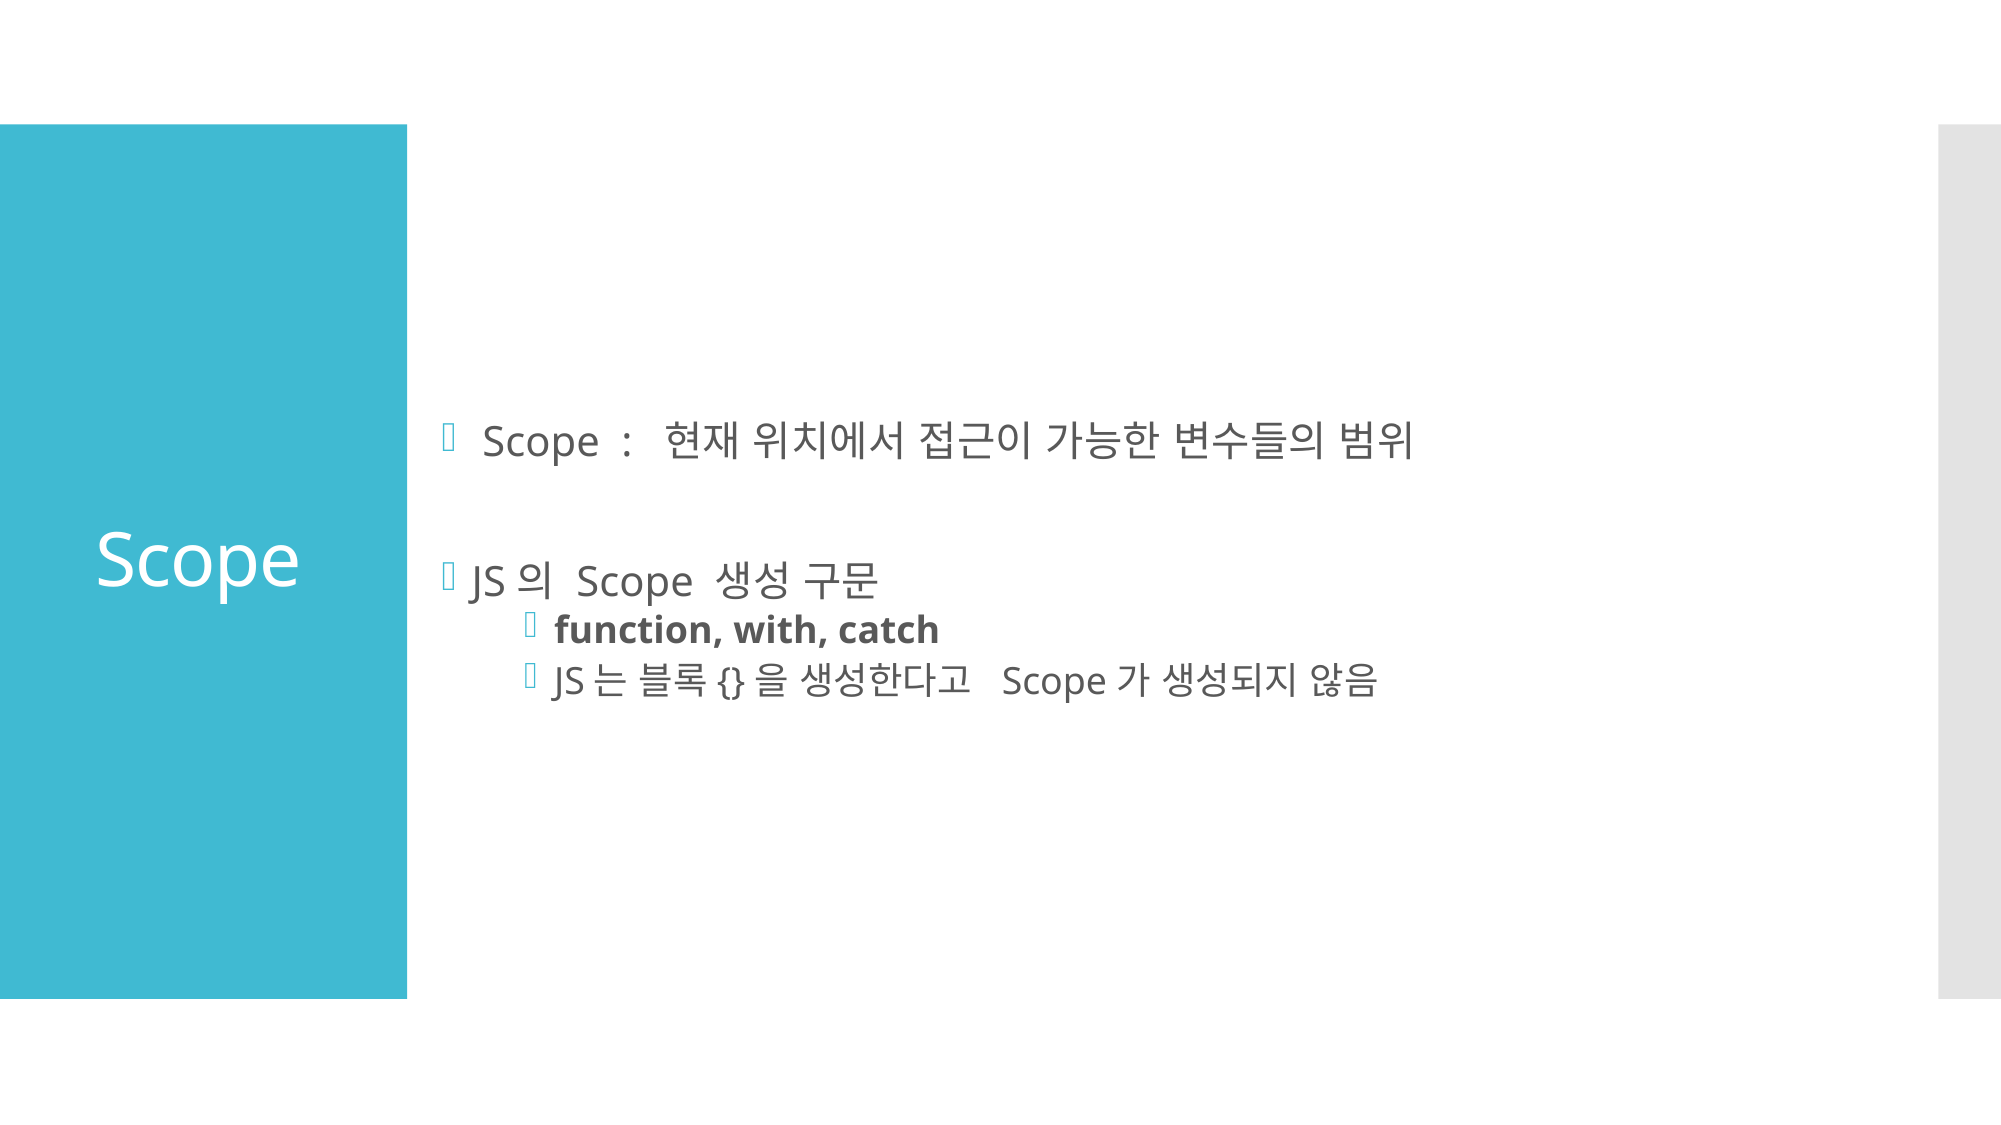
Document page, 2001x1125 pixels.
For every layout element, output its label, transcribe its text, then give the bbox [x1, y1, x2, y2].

title Scope [41, 184, 356, 940]
list Scope : 현재 위치에서 접근이 가능한 변수들의 범위 JS의 Scope 생성 구문 function, with, catch JS는 블록{}을 생성한다고 Scope가 생성되지 않음 [426, 141, 1835, 982]
